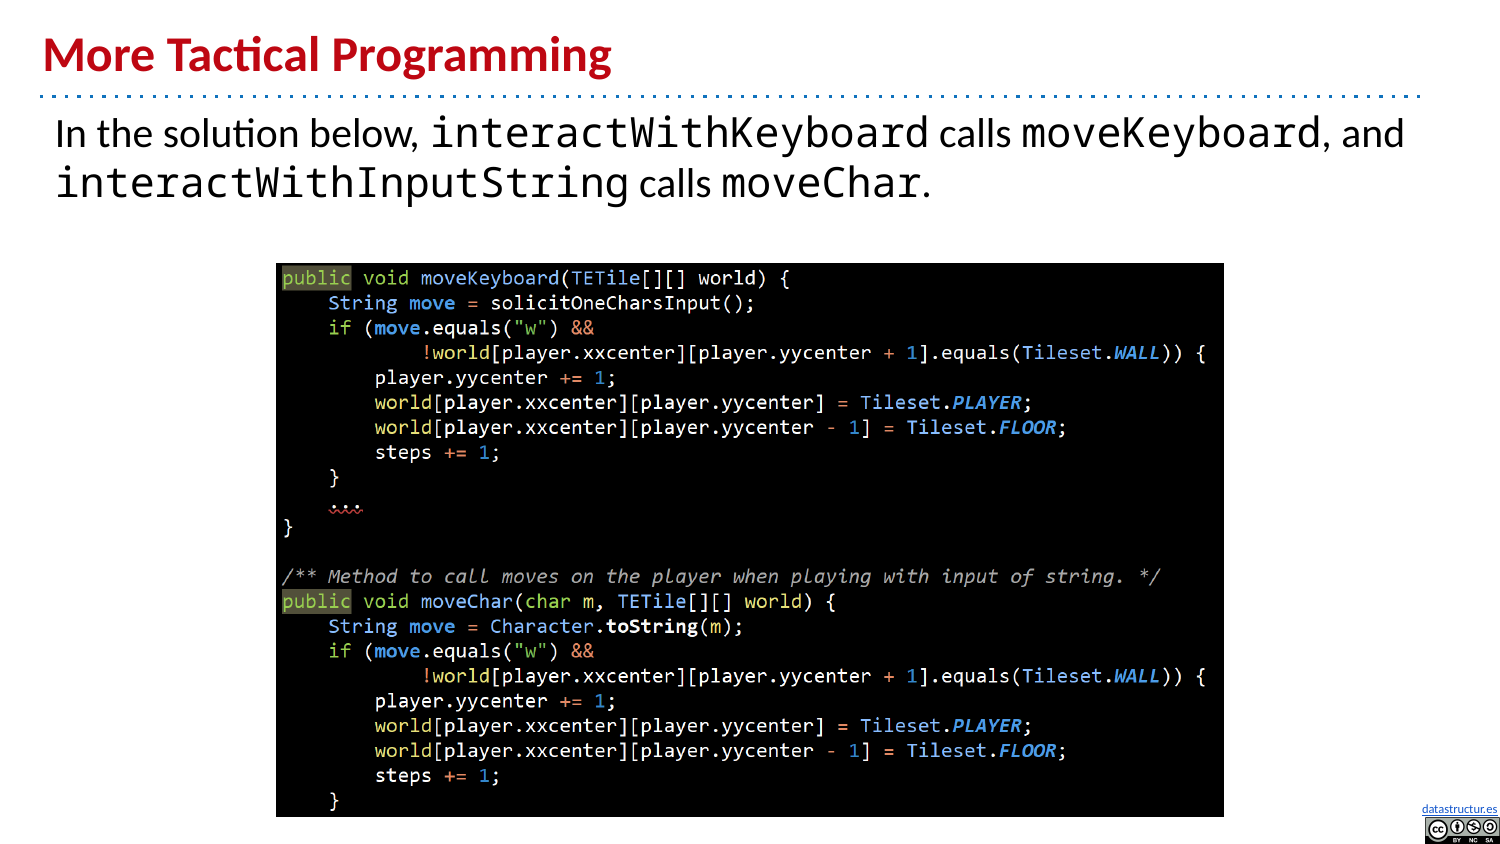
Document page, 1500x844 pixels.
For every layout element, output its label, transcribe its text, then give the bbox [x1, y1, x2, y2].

title More Tactical Programming [27, 15, 1378, 97]
list In the solution below, interactWithKeyboard calls moveKeyboard, and interactWithInputString calls moveChar. [39, 91, 1425, 773]
picture [1425, 817, 1500, 844]
picture [275, 262, 1225, 817]
